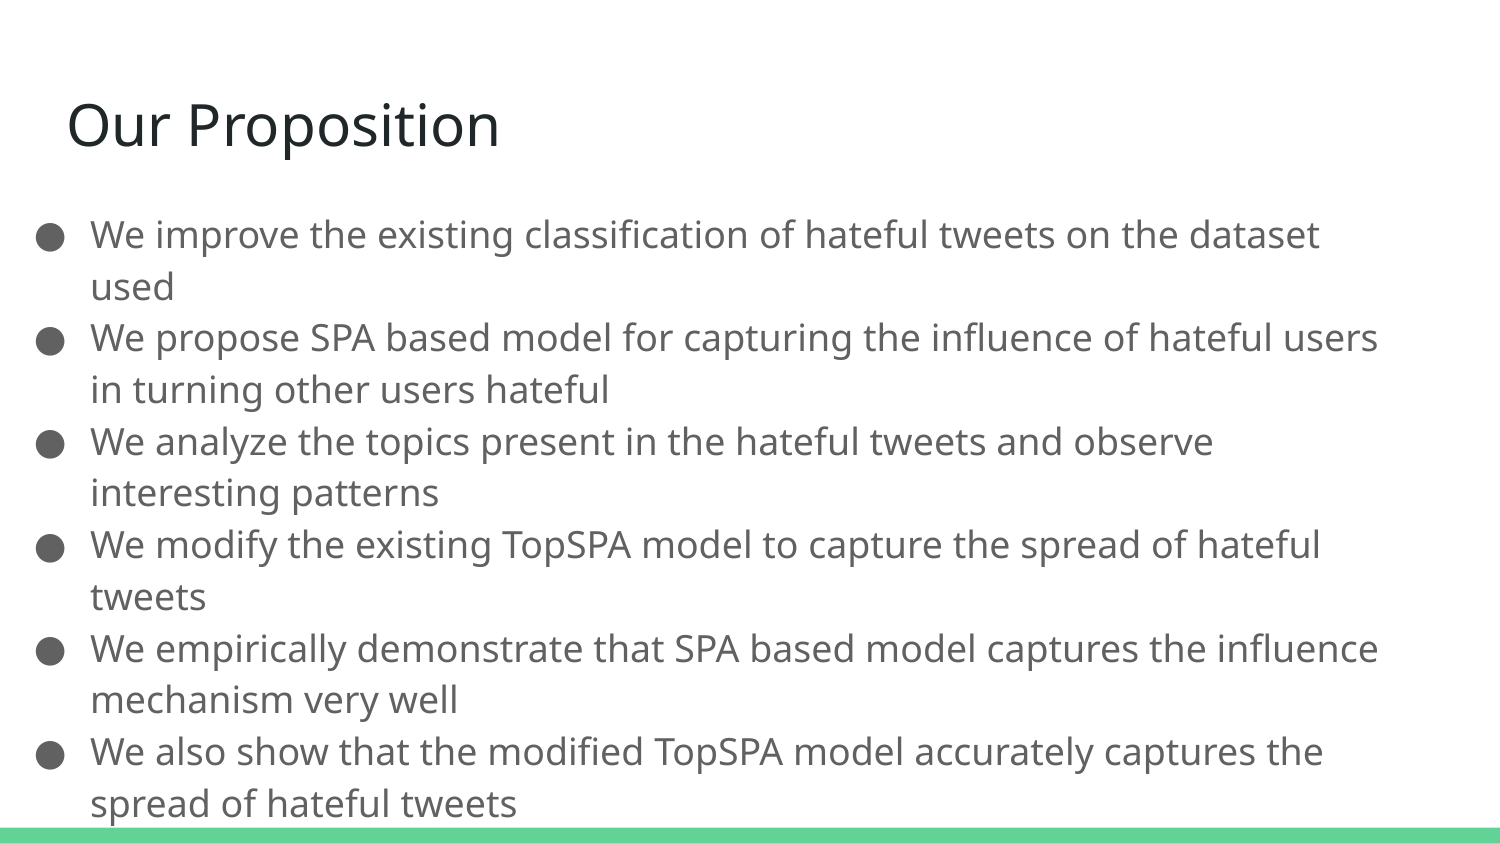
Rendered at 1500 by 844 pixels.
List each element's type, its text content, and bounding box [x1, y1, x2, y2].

list We improve the existing classification of hateful tweets on the dataset used We propose SPA based model for capturing the influence of hateful users in turning other users hateful We analyze the topics present in the hateful tweets and observe interesting patterns We modify the existing TopSPA model to capture the spread of hateful tweets We empirically demonstrate that SPA based model captures the influence mechanism very well We also show that the modified TopSPA model accurately captures the spread of hateful tweets [0, 189, 1398, 750]
title Our Proposition [51, 72, 1449, 167]
